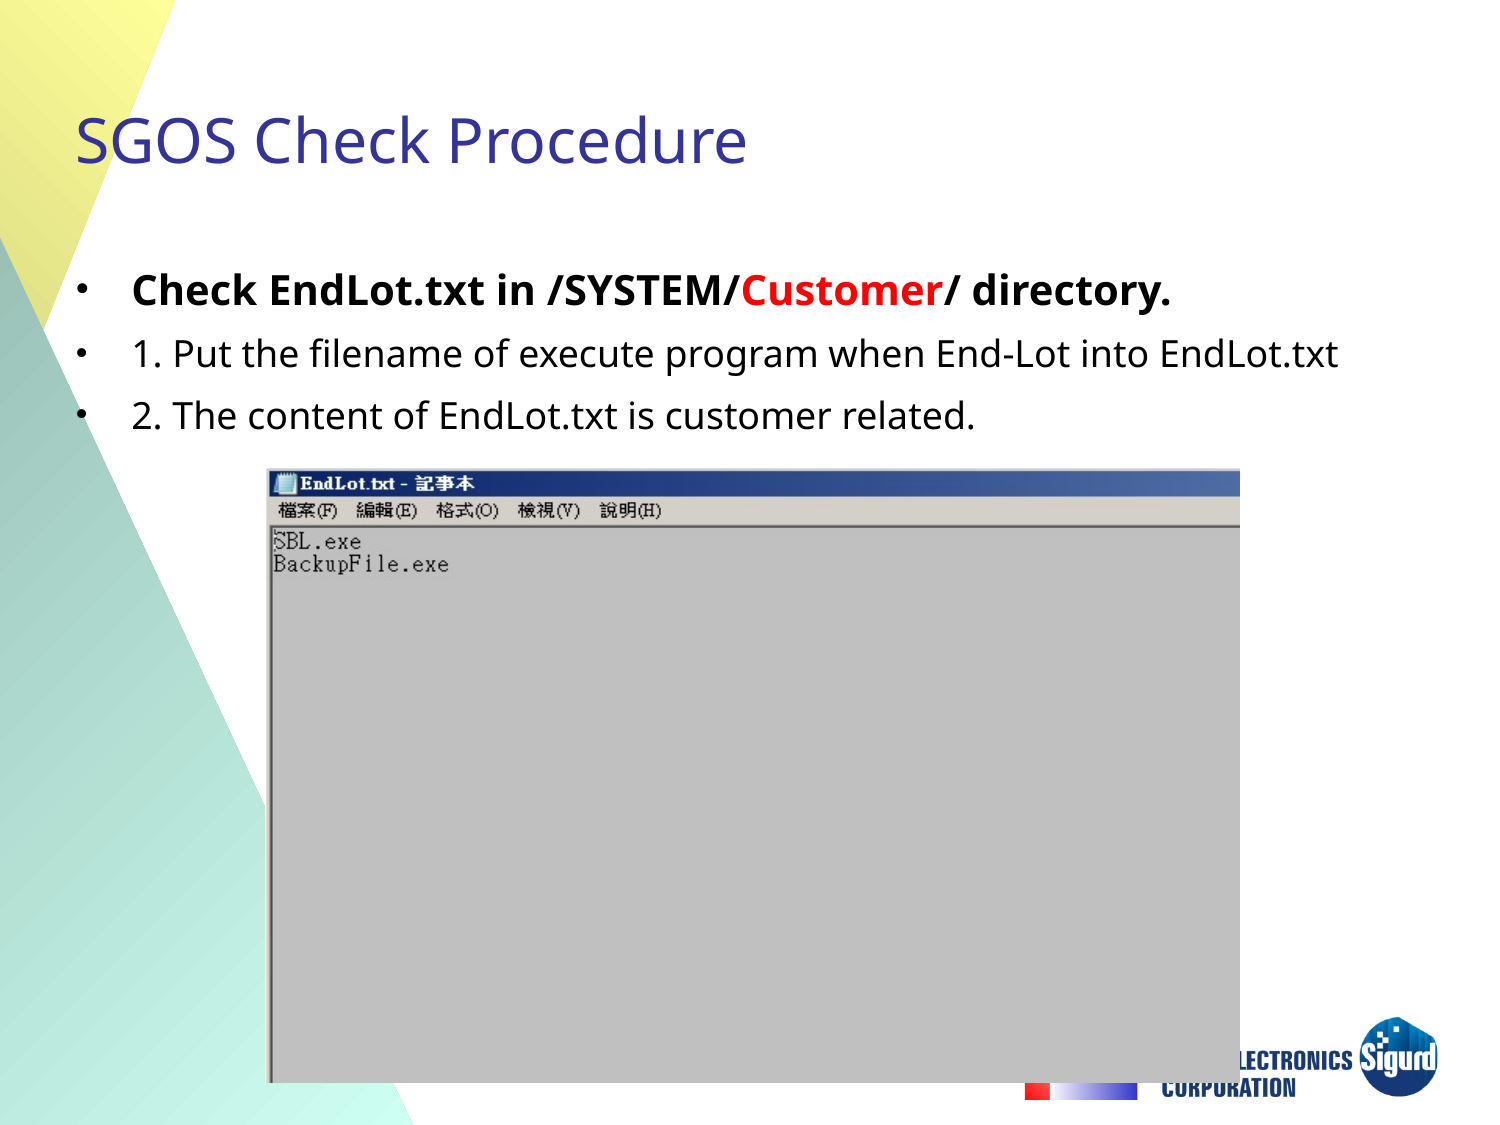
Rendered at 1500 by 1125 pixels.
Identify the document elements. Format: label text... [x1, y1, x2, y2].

title SGOS Check Procedure [74, 44, 1425, 233]
list Check EndLot.txt in /SYSTEM/Customer/ directory. 1. Put the filename of execute program when End-Lot into EndLot.txt 2. The content of EndLot.txt is customer related. [74, 263, 1395, 916]
picture [265, 467, 1438, 1097]
